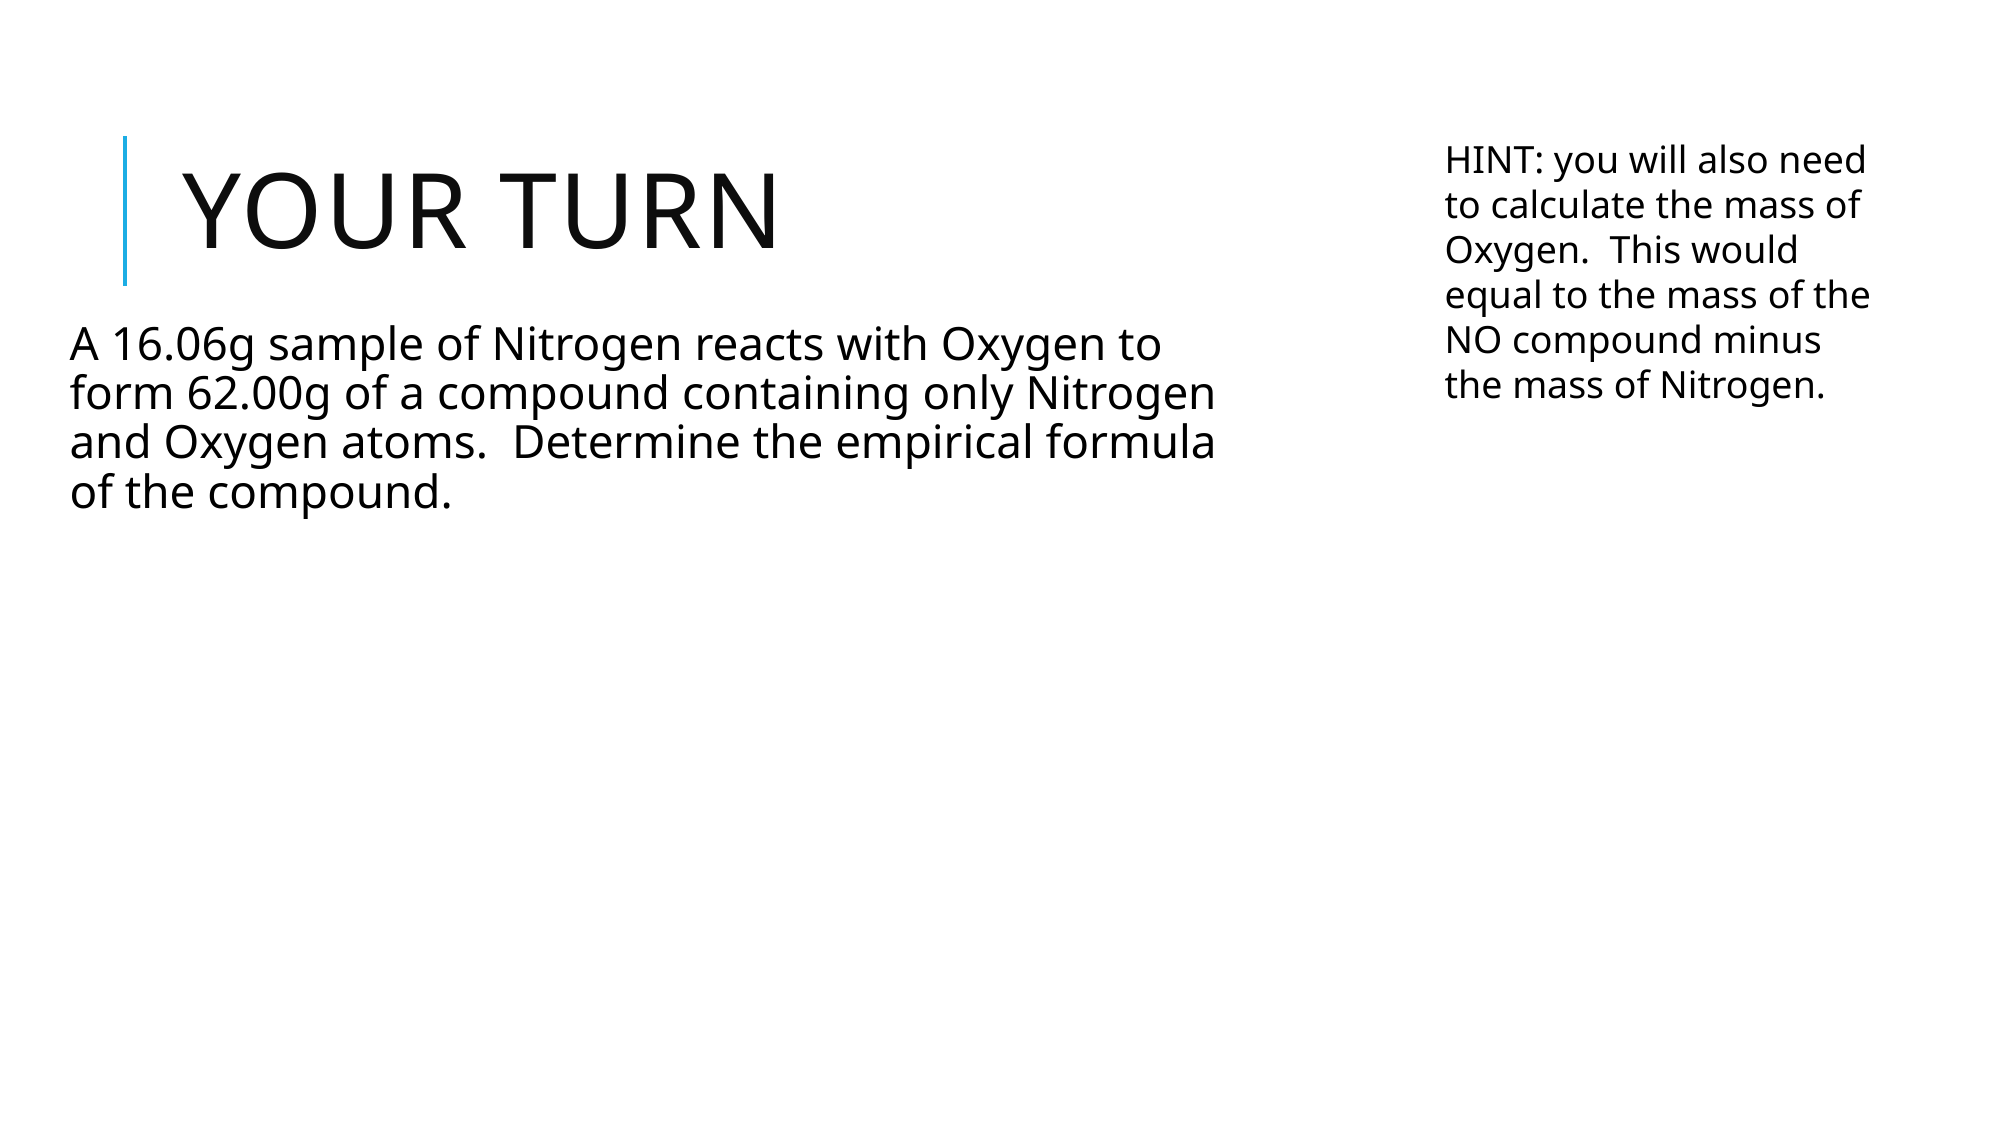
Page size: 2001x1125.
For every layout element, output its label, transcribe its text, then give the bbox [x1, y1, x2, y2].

text_box HINT: you will also need to calculate the mass of Oxygen. This would equal to the mass of the NO compound minus the mass of Nitrogen. [1429, 128, 1903, 414]
title Your turn [168, 96, 1763, 342]
list A 16.06g sample of Nitrogen reacts with Oxygen to form 62.00g of a compound containing only Nitrogen and Oxygen atoms. Determine the empirical formula of the compound. [47, 313, 1239, 973]
